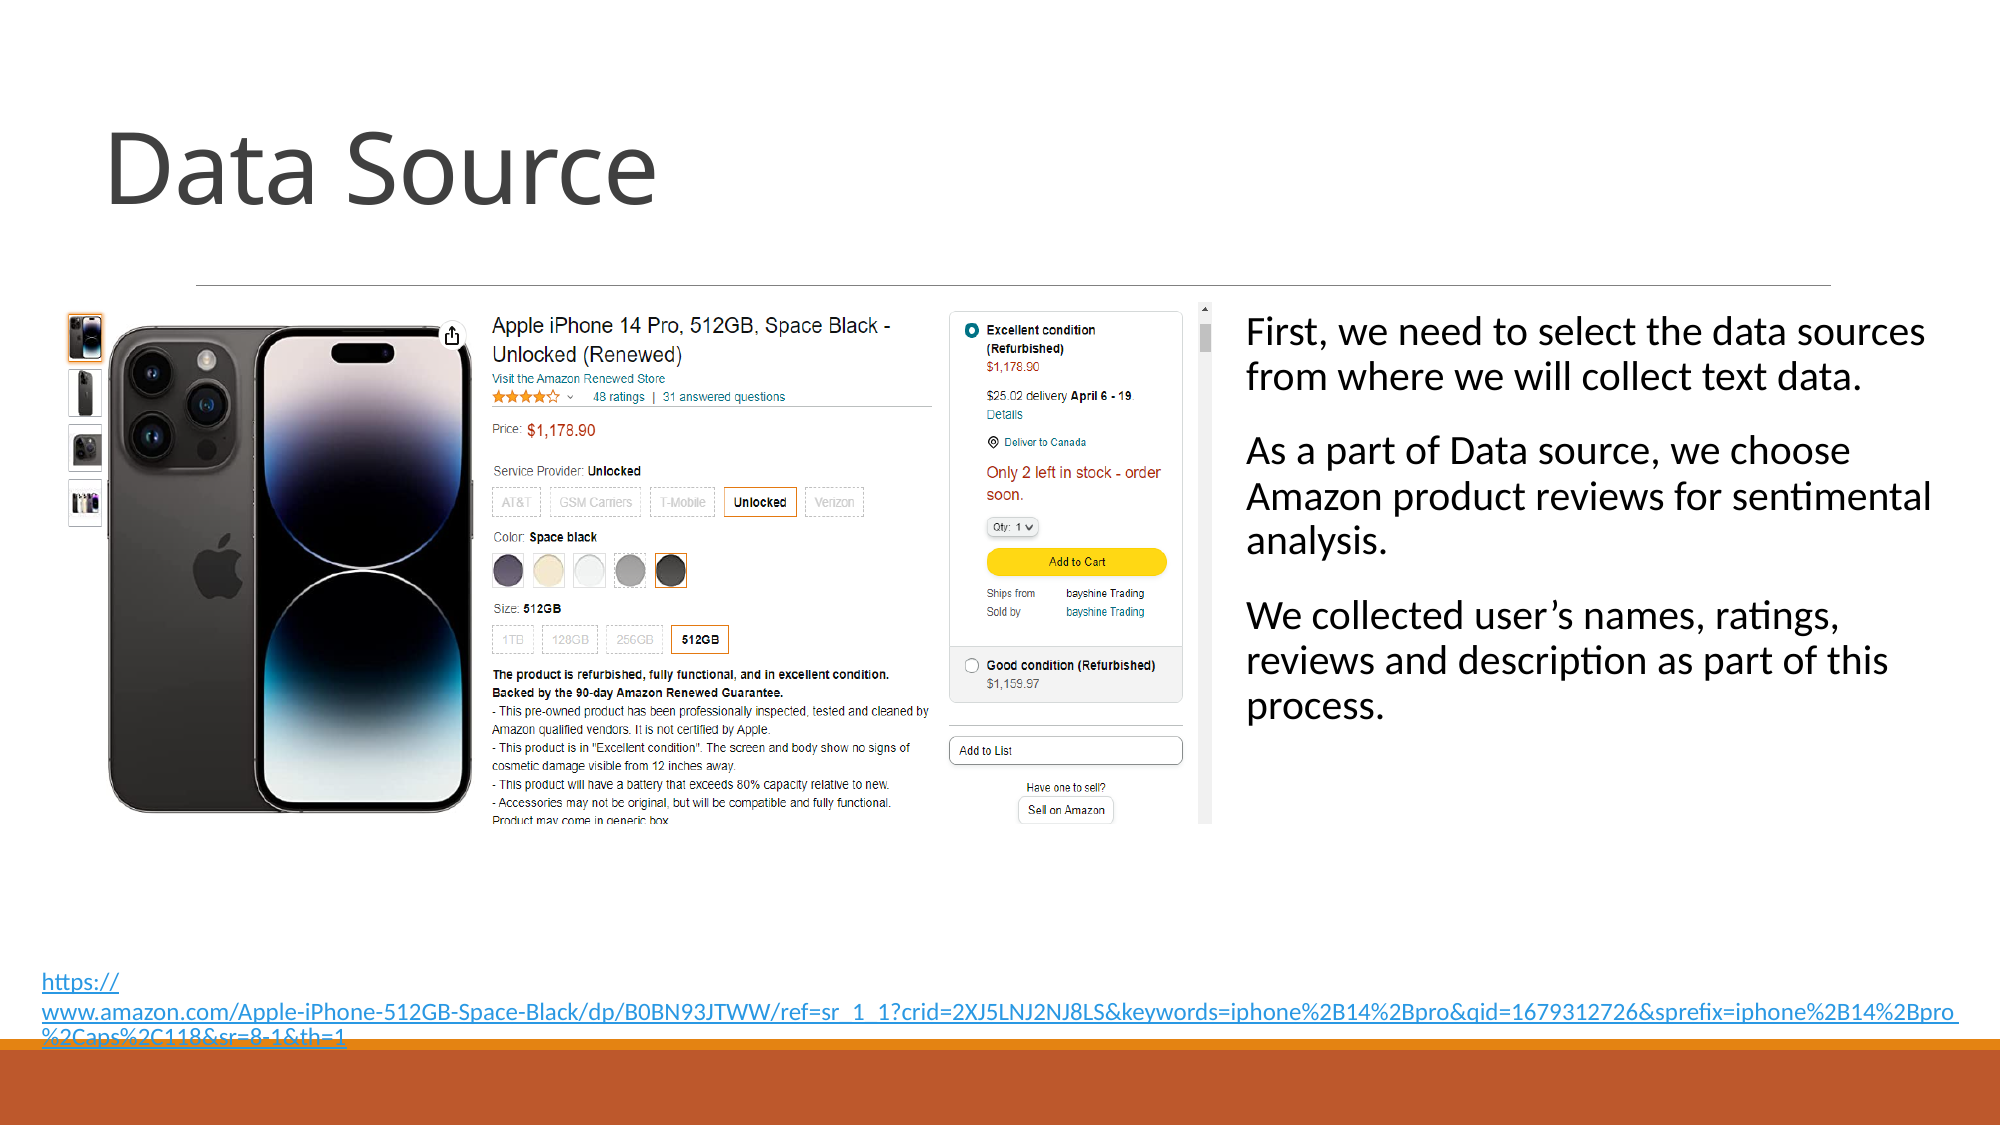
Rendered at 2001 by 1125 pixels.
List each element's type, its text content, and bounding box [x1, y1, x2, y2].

title Data Source [87, 15, 1813, 234]
picture [56, 301, 1213, 825]
list First, we need to select the data sources from where we will collect text data. As a part of Data source, we choose Amazon product reviews for sentimental analysis. We collected user’s names, ratings, reviews and description as part of this process. [1230, 302, 1951, 958]
text_box https://www.amazon.com/Apple-iPhone-512GB-Space-Black/dp/B0BN93JTWW/ref=sr_1_1?crid=2XJ5LNJ2NJ8LS&keywords=iphone%2B14%2Bpro&qid=1679312726&sprefix=iphone%2B14%2Bpro%2Caps%2C118&sr=8-1&th=1 [26, 958, 1982, 1034]
